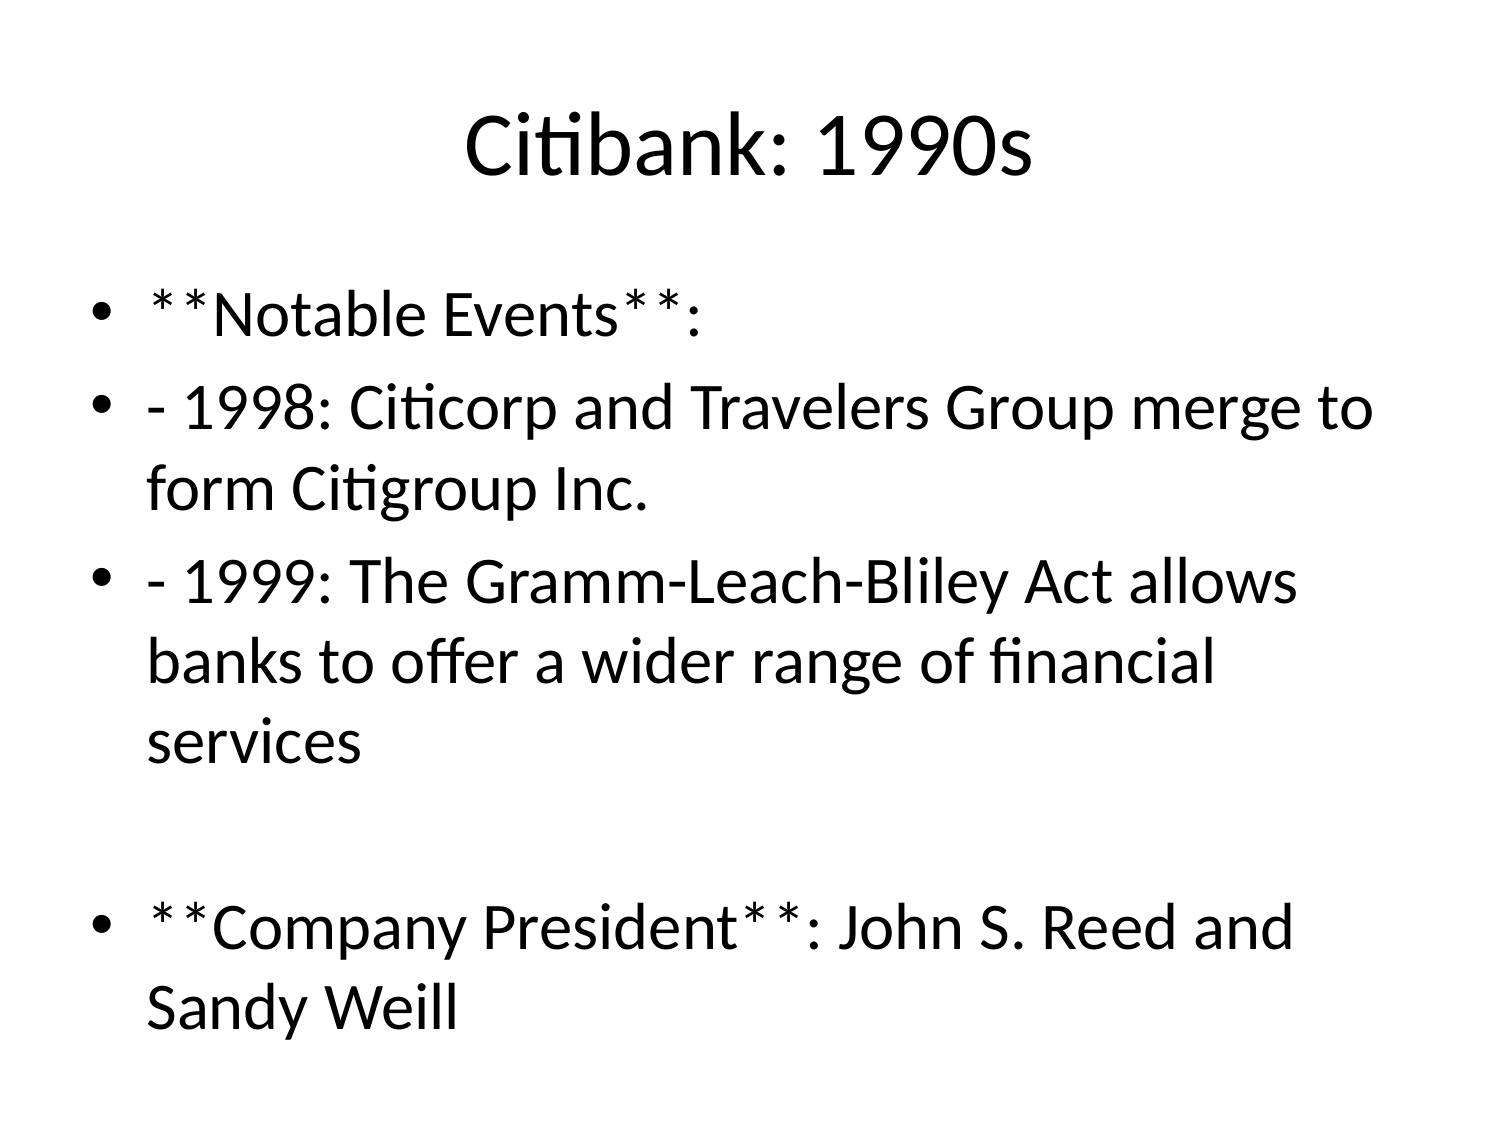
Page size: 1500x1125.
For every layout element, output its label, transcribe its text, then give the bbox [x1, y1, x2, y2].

title Citibank: 1990s [75, 45, 1425, 233]
list **Notable Events**: - 1998: Citicorp and Travelers Group merge to form Citigroup Inc. - 1999: The Gramm-Leach-Bliley Act allows banks to offer a wider range of financial services **Company President**: John S. Reed and Sandy Weill **Fun Facts**: - The merger with Travelers Group created one of the largest financial services organizations in the world. [75, 262, 1425, 1005]
